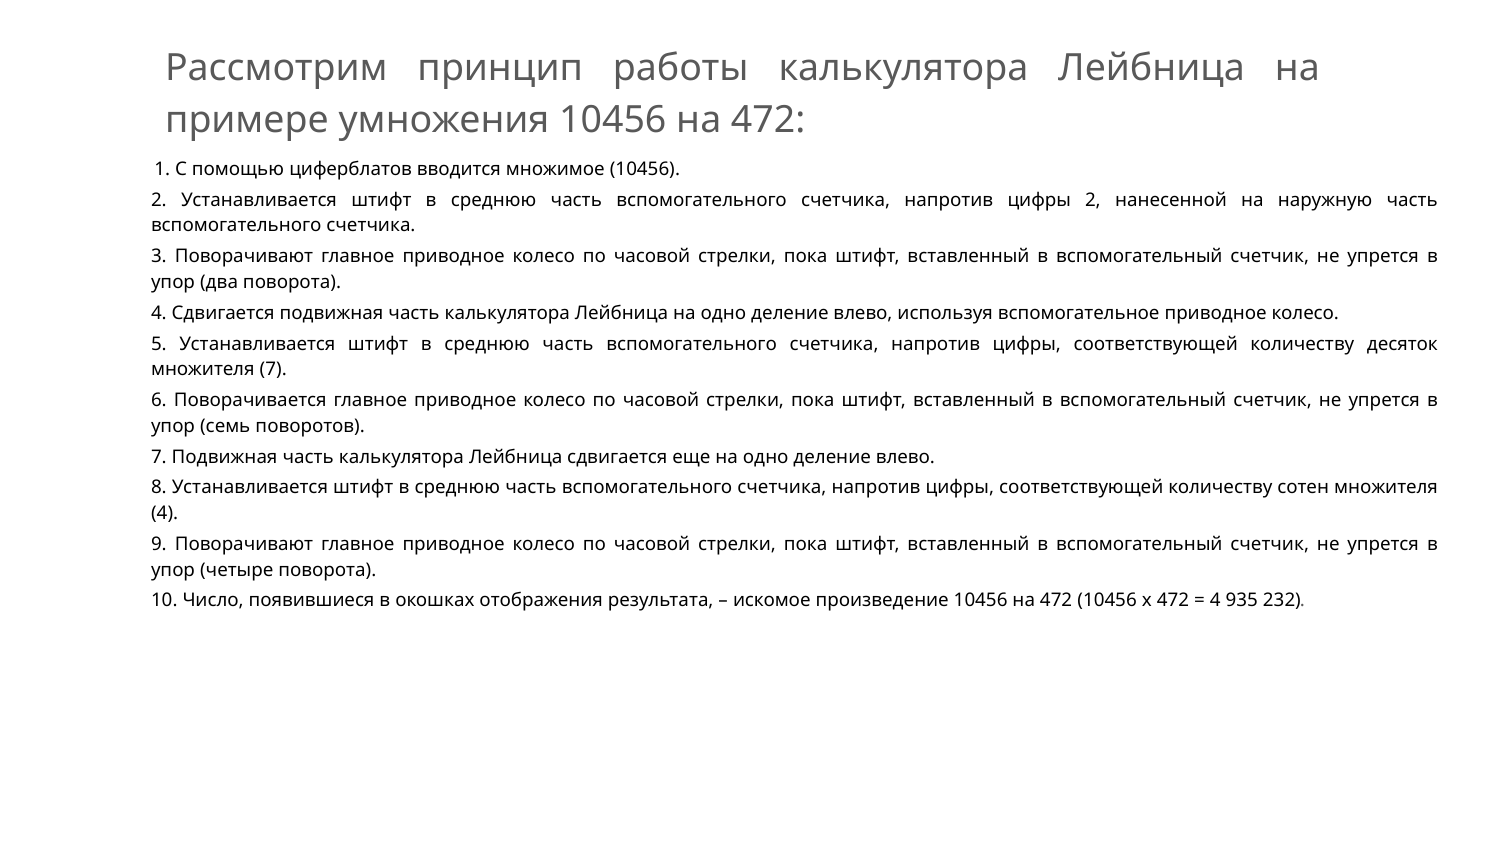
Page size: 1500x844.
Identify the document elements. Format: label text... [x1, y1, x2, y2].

list 1. С помощью циферблатов вводится множимое (10456). 2. Устанавливается штифт в среднюю часть вспомогательного счетчика, напротив цифры 2, нанесенной на наружную часть вспомогательного счетчика. 3. Поворачивают главное приводное колесо по часовой стрелки, пока штифт, вставленный в вспомогательный счетчик, не упрется в упор (два поворота). 4. Сдвигается подвижная часть калькулятора Лейбница на одно деление влево, используя вспомогательное приводное колесо. 5. Устанавливается штифт в среднюю часть вспомогательного счетчика, напротив цифры, соответствующей количеству десяток множителя (7). 6. Поворачивается главное приводное колесо по часовой стрелки, пока штифт, вставленный в вспомогательный счетчик, не упрется в упор (семь поворотов). 7. Подвижная часть калькулятора Лейбница сдвигается еще на одно деление влево. 8. Устанавливается штифт в среднюю часть вспомогательного счетчика, напротив цифры, соответствующей количеству сотен множителя (4). 9. Поворачивают главное приводное колесо по часовой стрелки, пока штифт, вставленный в вспомогательный счетчик, не упрется в упор (четыре поворота). 10. Число, появившиеся в окошках отображения результата, – искомое произведение 10456 на 472 (10456 х 472 = 4 935 232). [119, 138, 1456, 639]
text_box Рассмотрим принцип работы калькулятора Лейбница на примере умножения 10456 на 472: [129, 21, 1357, 155]
